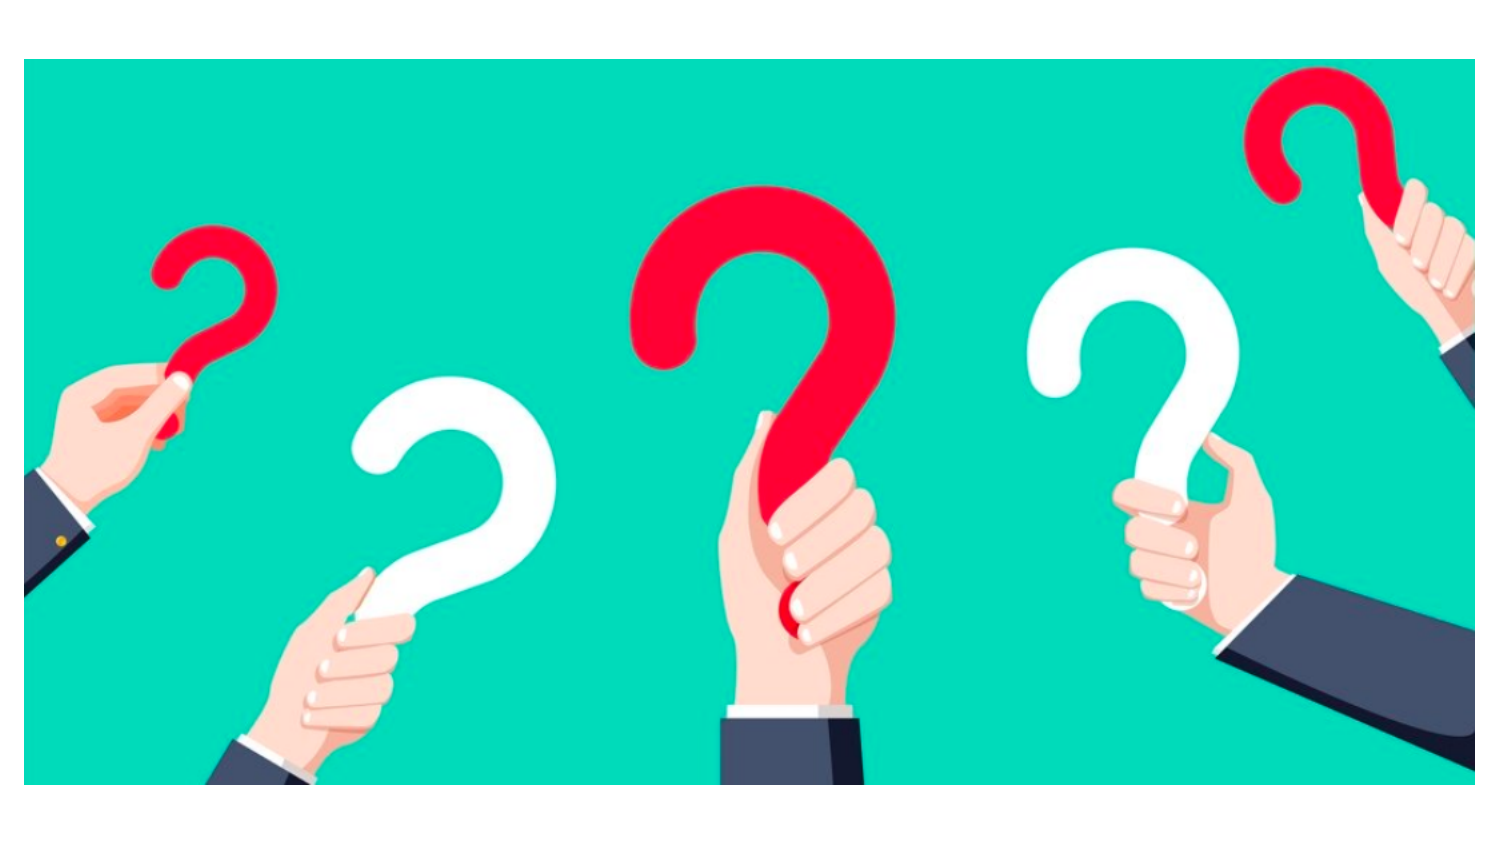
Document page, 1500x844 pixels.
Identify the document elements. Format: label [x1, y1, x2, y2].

picture [24, 59, 1476, 785]
